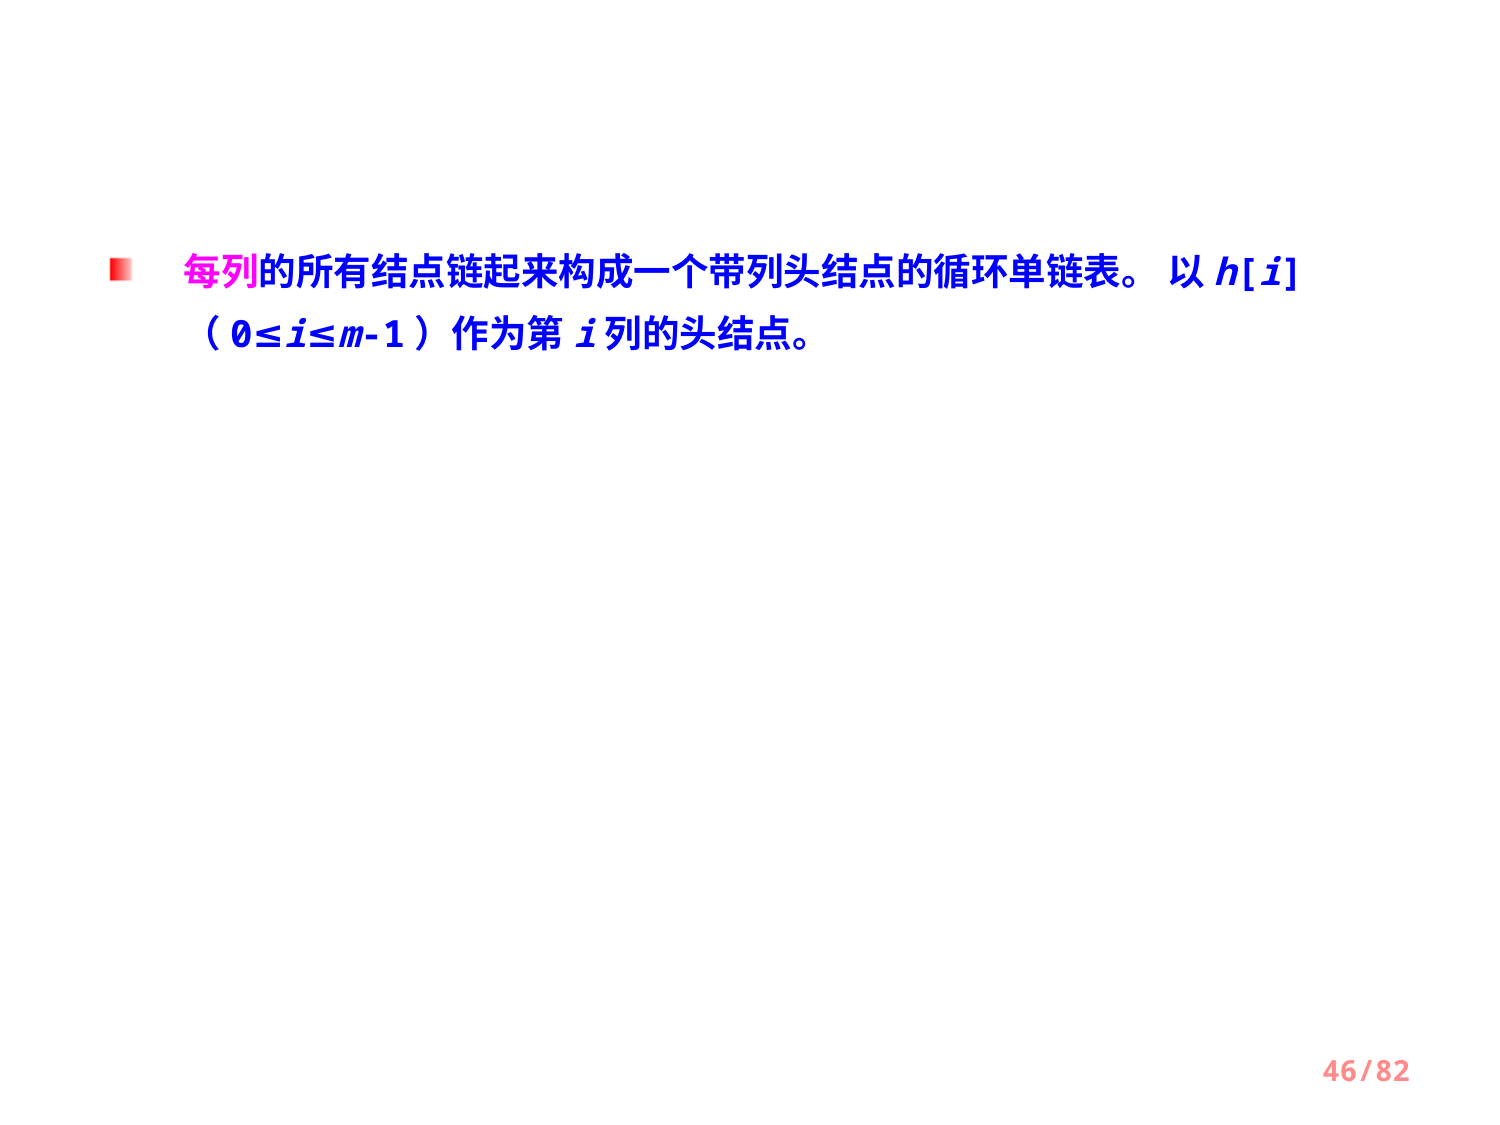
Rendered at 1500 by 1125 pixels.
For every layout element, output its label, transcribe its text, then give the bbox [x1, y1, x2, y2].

picture [108, 256, 135, 284]
slide_number 46/82 [1074, 1042, 1425, 1103]
text_box 每列的所有结点链起来构成一个带列头结点的循环单链表。 以h[i]（0≤i≤m-1）作为第i列的头结点。 [93, 222, 1407, 363]
